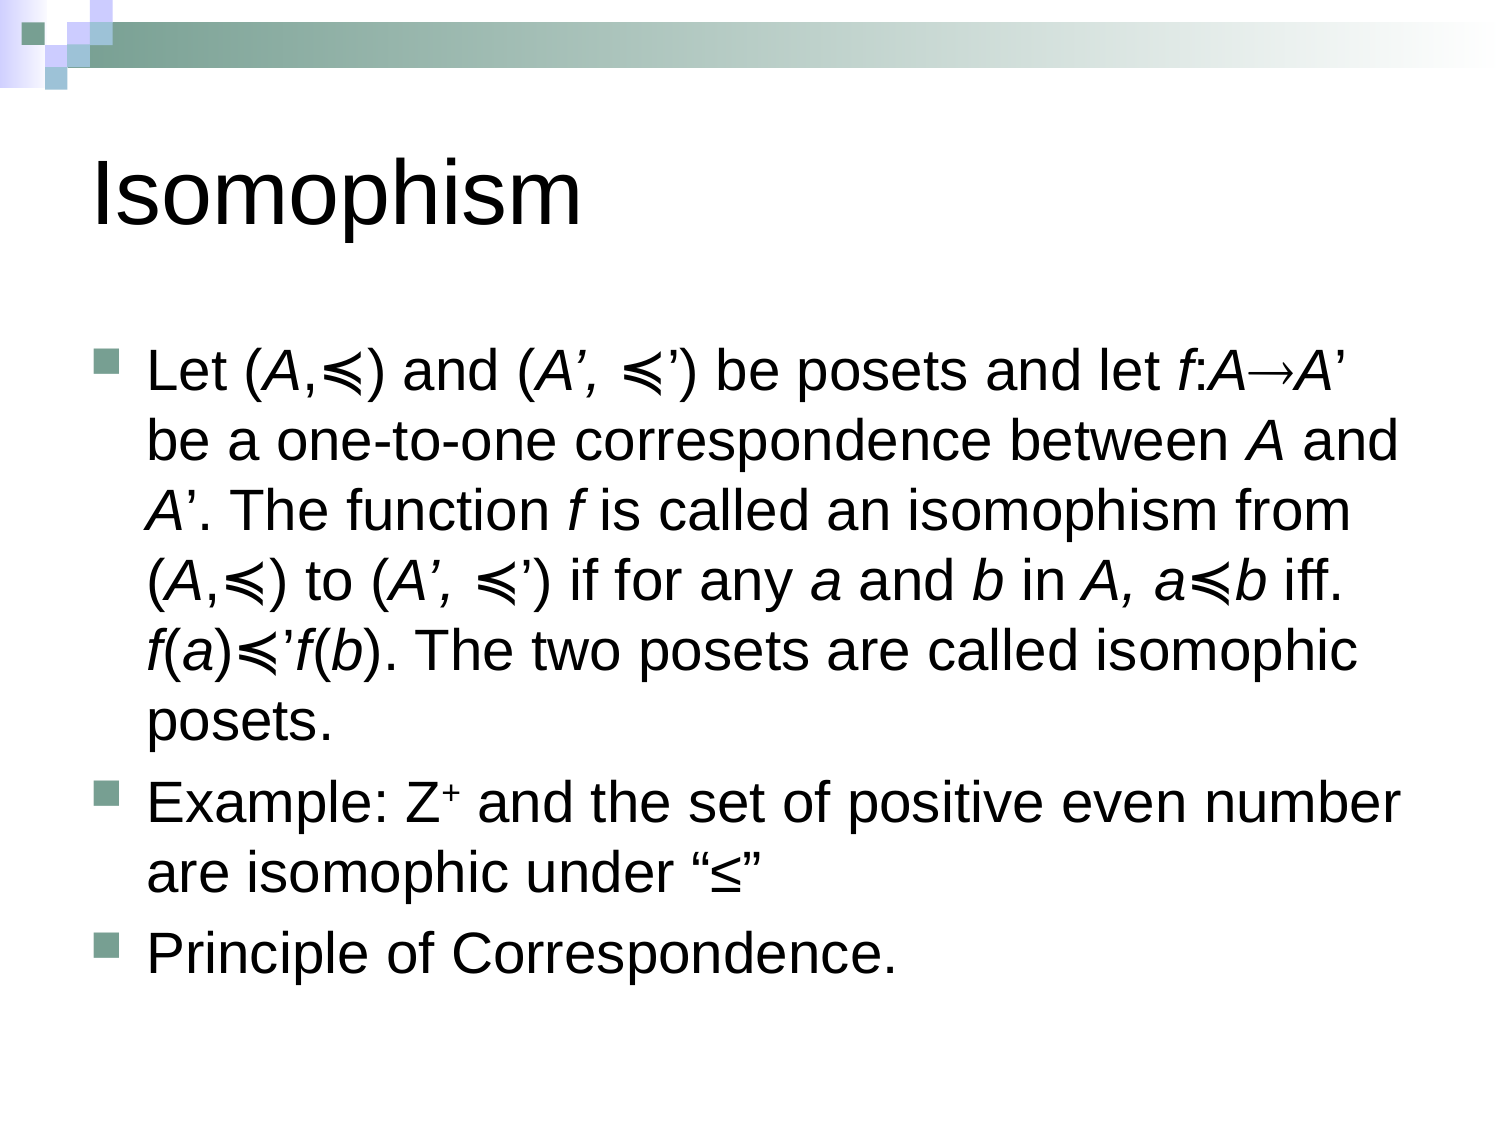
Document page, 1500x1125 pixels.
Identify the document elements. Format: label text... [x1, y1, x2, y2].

title Isomophism [74, 74, 1426, 301]
list Let (A,≼) and (A’, ≼’) be posets and let f:AA’ be a one-to-one correspondence between A and A’. The function f is called an isomophism from (A,≼) to (A’, ≼’) if for any a and b in A, a≼b iff. f(a)≼’f(b). The two posets are called isomophic posets. Example: Z+ and the set of positive even number are isomophic under “≤” Principle of Correspondence. [74, 324, 1426, 963]
